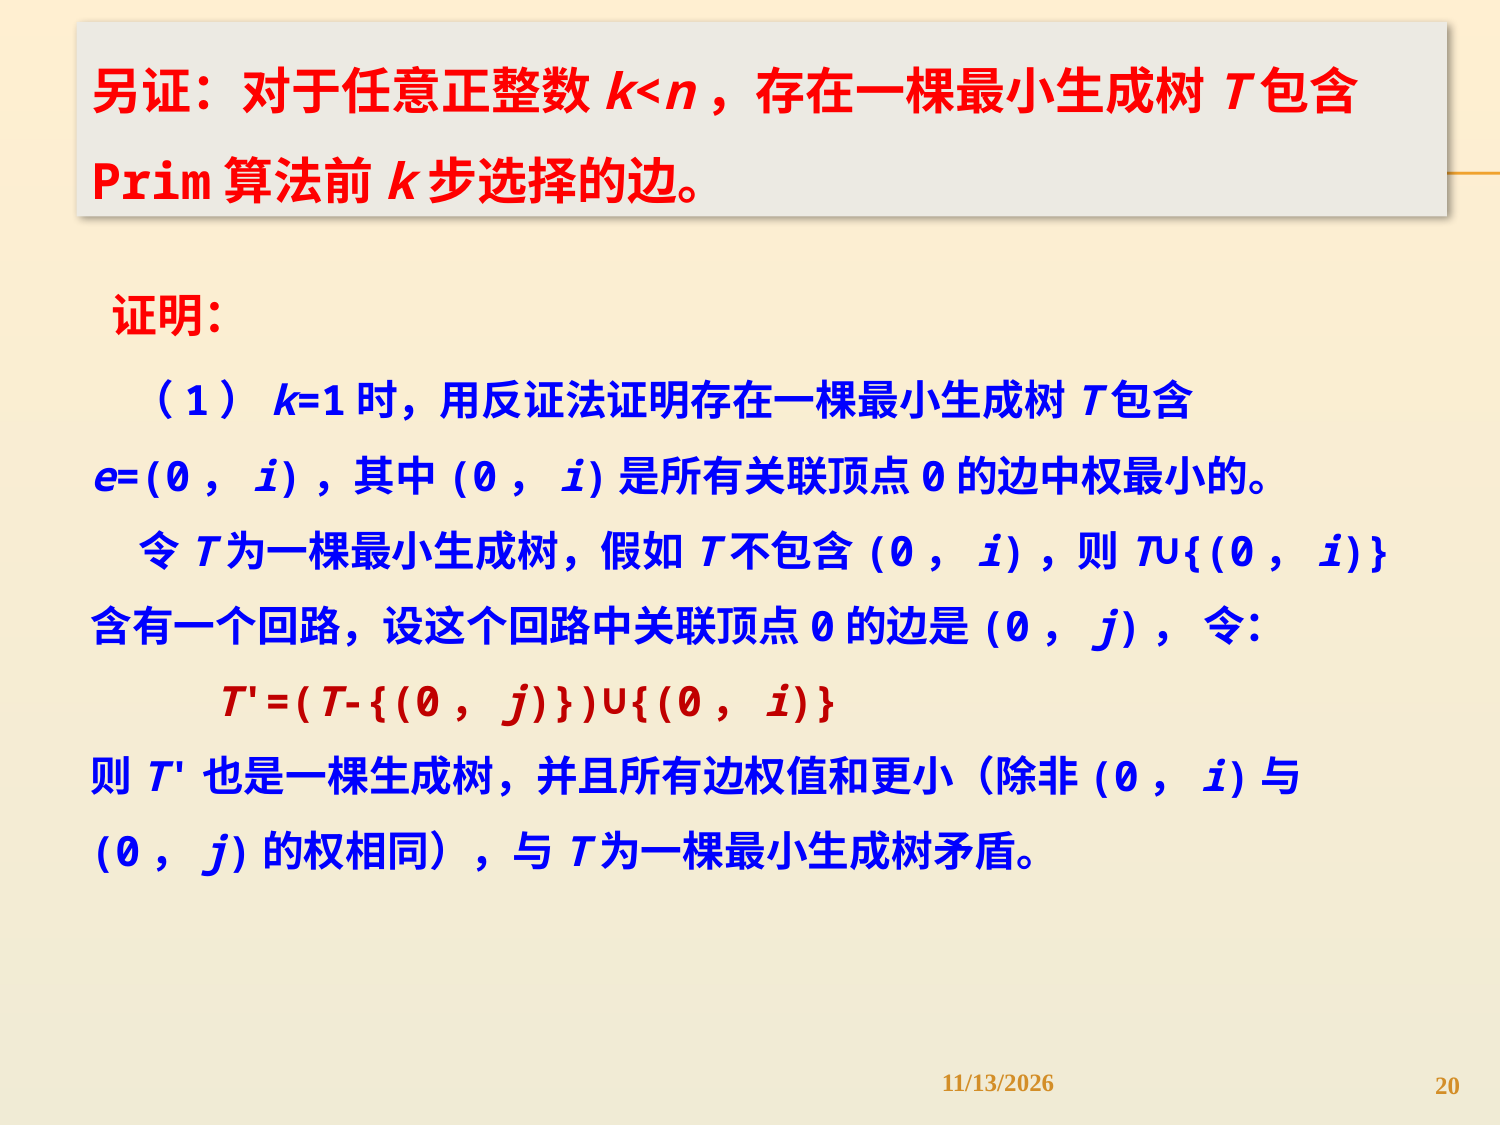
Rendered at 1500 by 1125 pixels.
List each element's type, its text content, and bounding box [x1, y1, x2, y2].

text_box 证明： （1）k=1时，用反证法证明存在一棵最小生成树T包含e=(0，i)，其中(0，i)是所有关联顶点0的边中权最小的。 令T为一棵最小生成树，假如T不包含(0，i)，则T∪{(0，i)}含有一个回路，设这个回路中关联顶点0的边是(0，j)， 令： T'=(T-{(0，j)})∪{(0，i)} 则T'也是一棵生成树，并且所有边权值和更小（除非(0，i)与(0，j)的权相同），与T为一棵最小生成树矛盾。 [75, 252, 1424, 882]
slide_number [927, 1058, 1340, 1106]
text_box 另证：对于任意正整数k<n，存在一棵最小生成树T包含Prim算法前k步选择的边。 [76, 21, 1447, 217]
slide_number 20 [1350, 1062, 1475, 1103]
